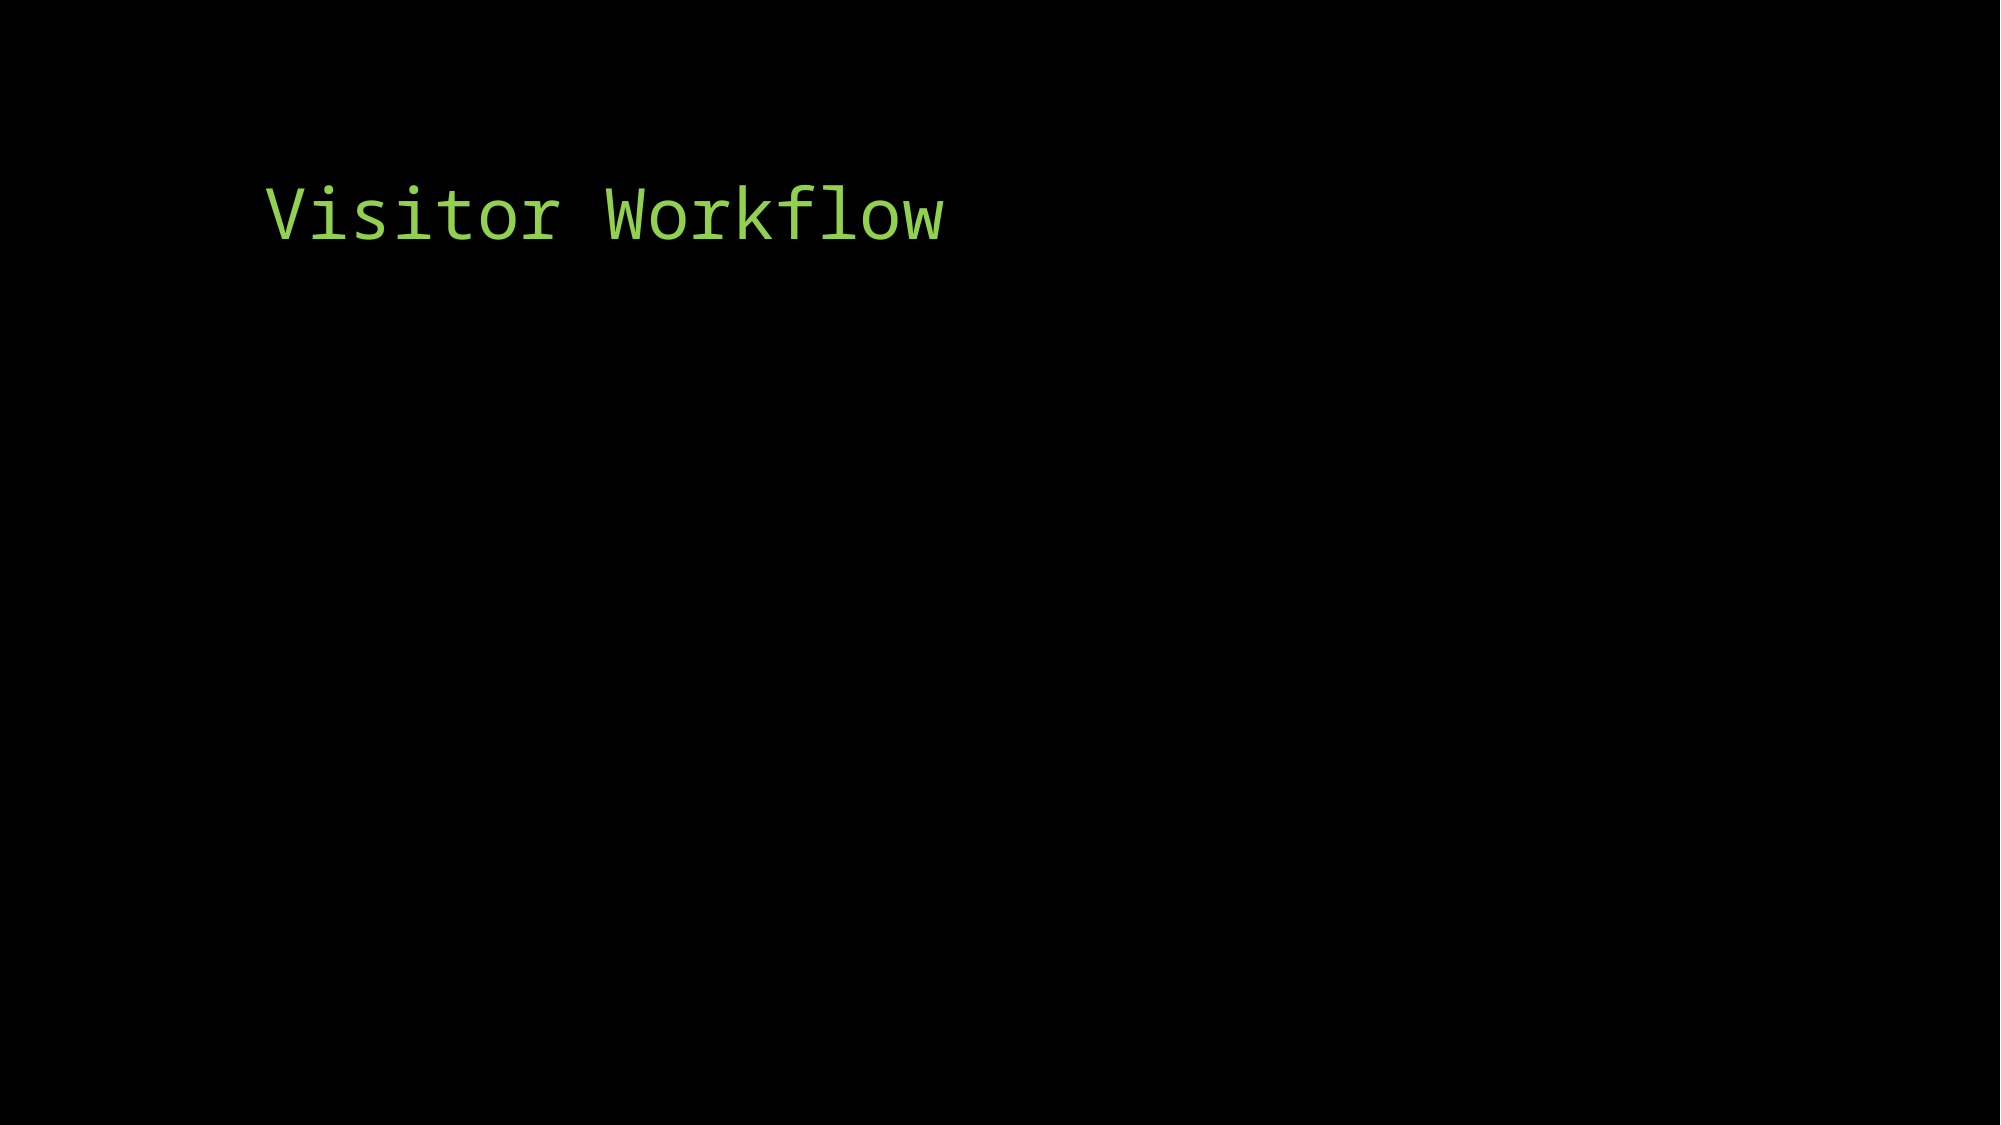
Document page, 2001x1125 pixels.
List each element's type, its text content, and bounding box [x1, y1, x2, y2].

title Visitor Workflow [249, 75, 1750, 263]
